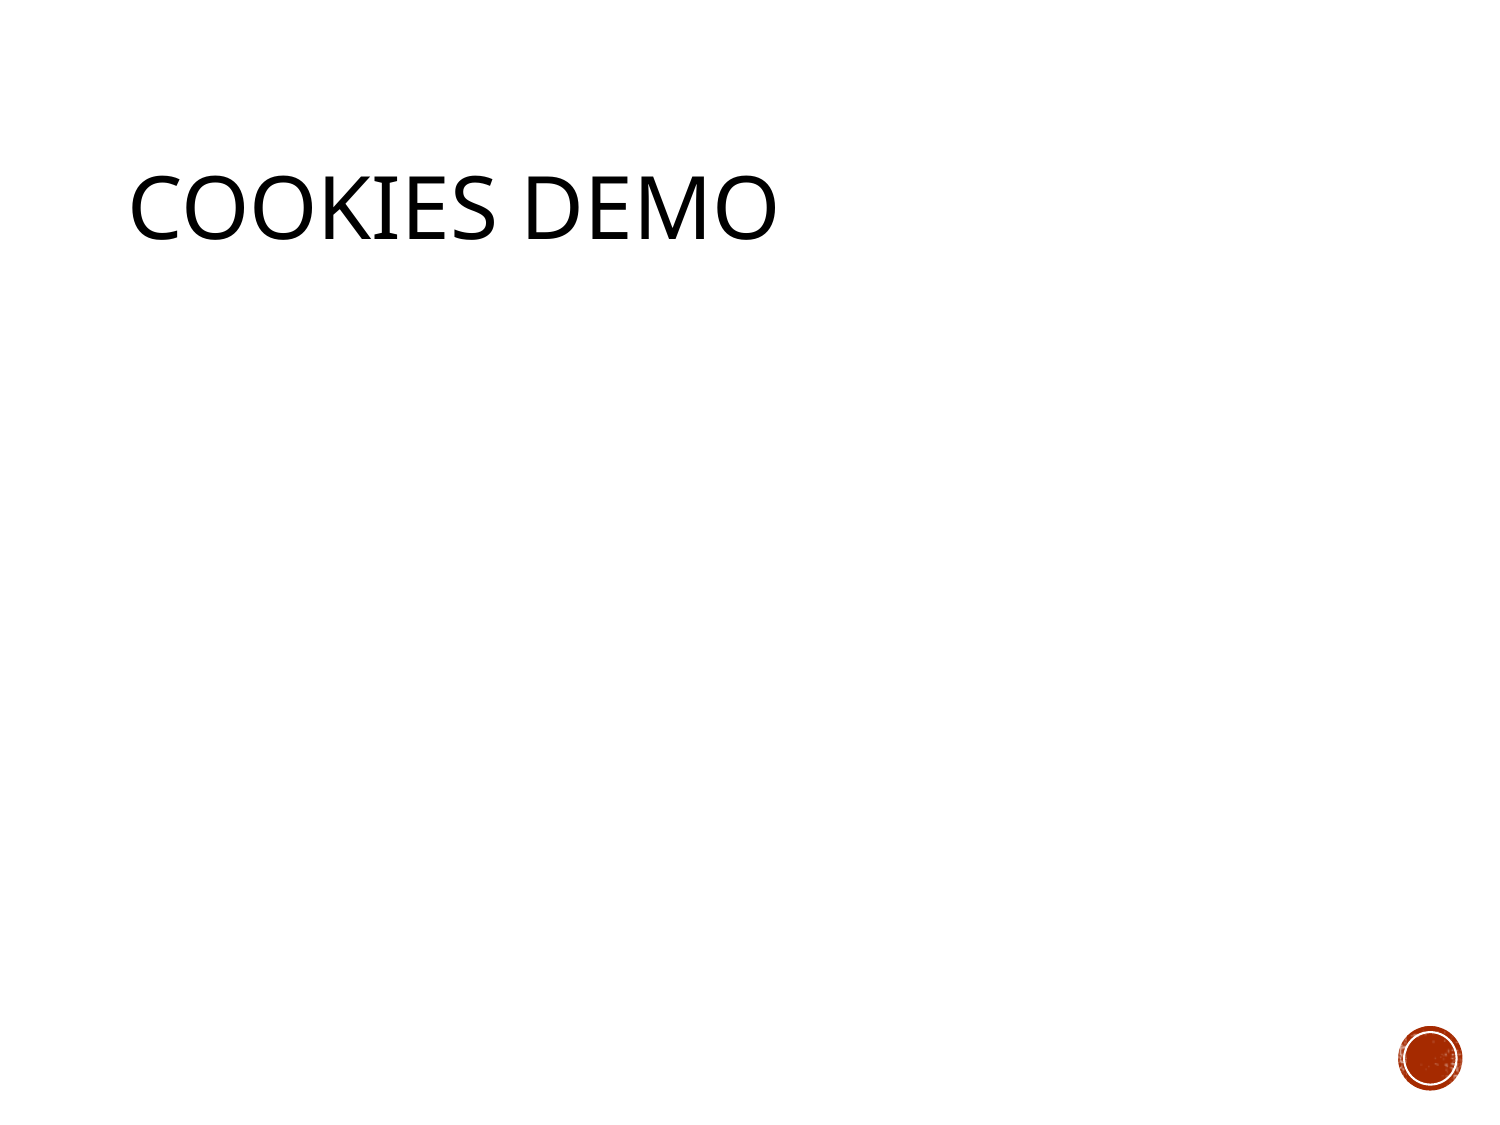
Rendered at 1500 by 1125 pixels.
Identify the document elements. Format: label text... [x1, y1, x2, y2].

title Cookies Demo [112, 79, 1388, 344]
